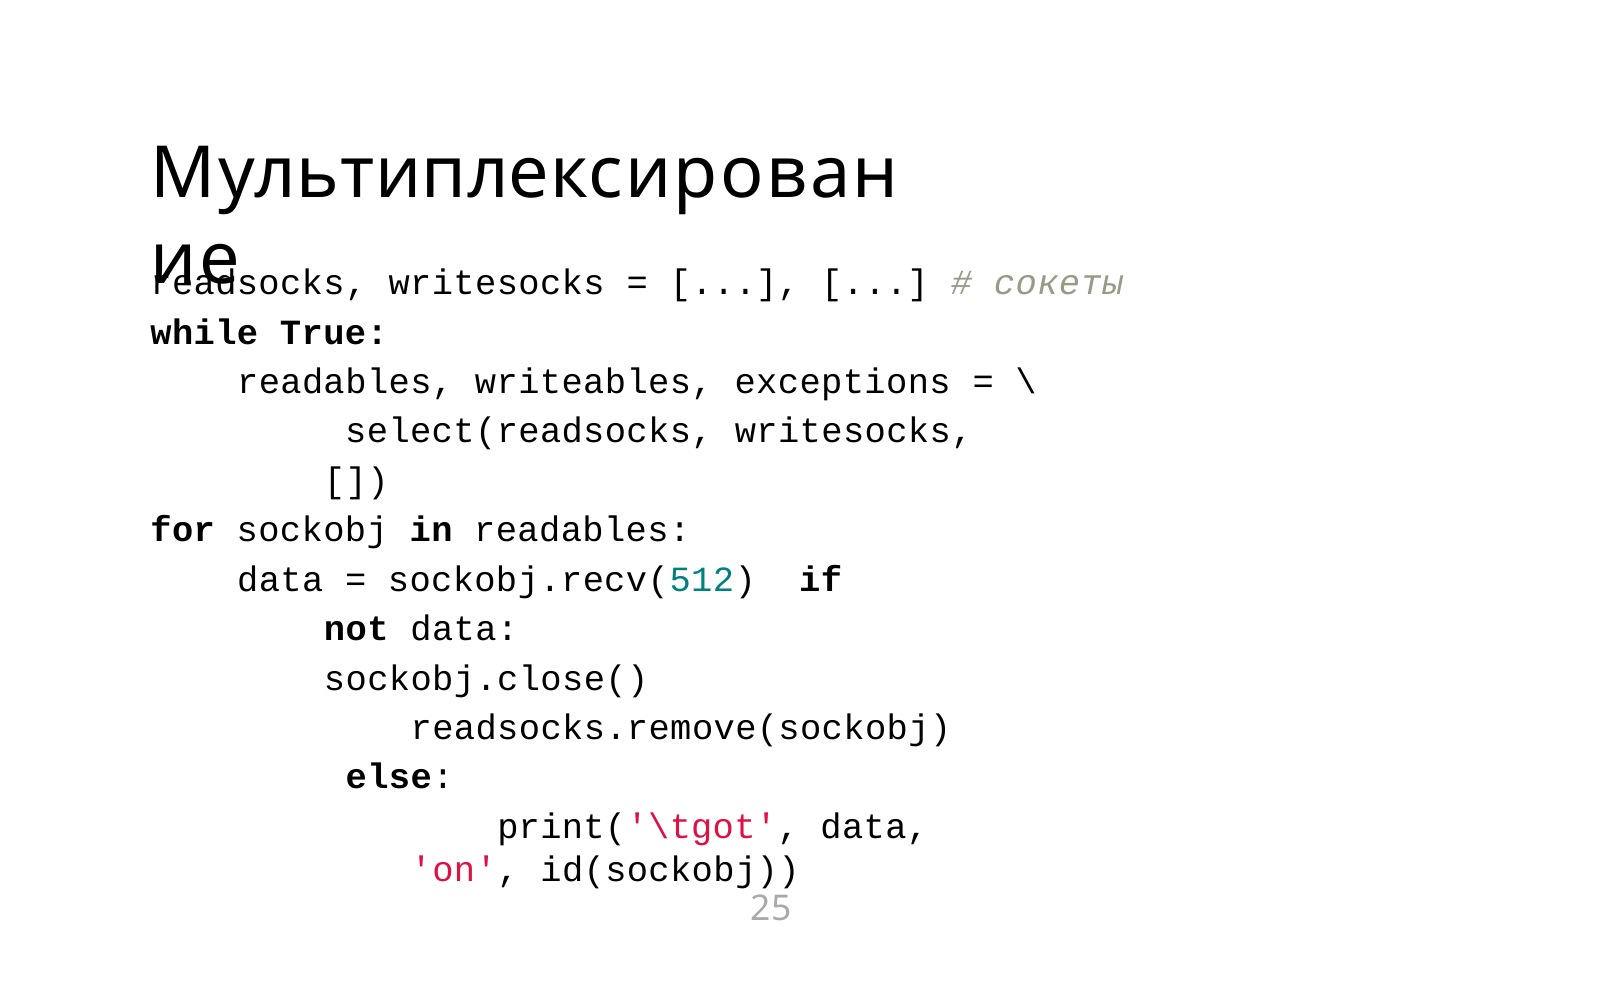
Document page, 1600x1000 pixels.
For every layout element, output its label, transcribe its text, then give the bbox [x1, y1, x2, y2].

slide_number 25 [743, 879, 798, 1000]
title Мультиплексирование [148, 123, 923, 249]
text_box readsocks, writesocks = [...], [...] # сокеты while True: readables, writeables, exceptions = \ select(readsocks, writesocks, []) for sockobj in readables: data = sockobj.recv(512) if not data: sockobj.close() readsocks.remove(sockobj) else: print('\tgot', data, 'on', id(sockobj)) [148, 249, 1259, 889]
